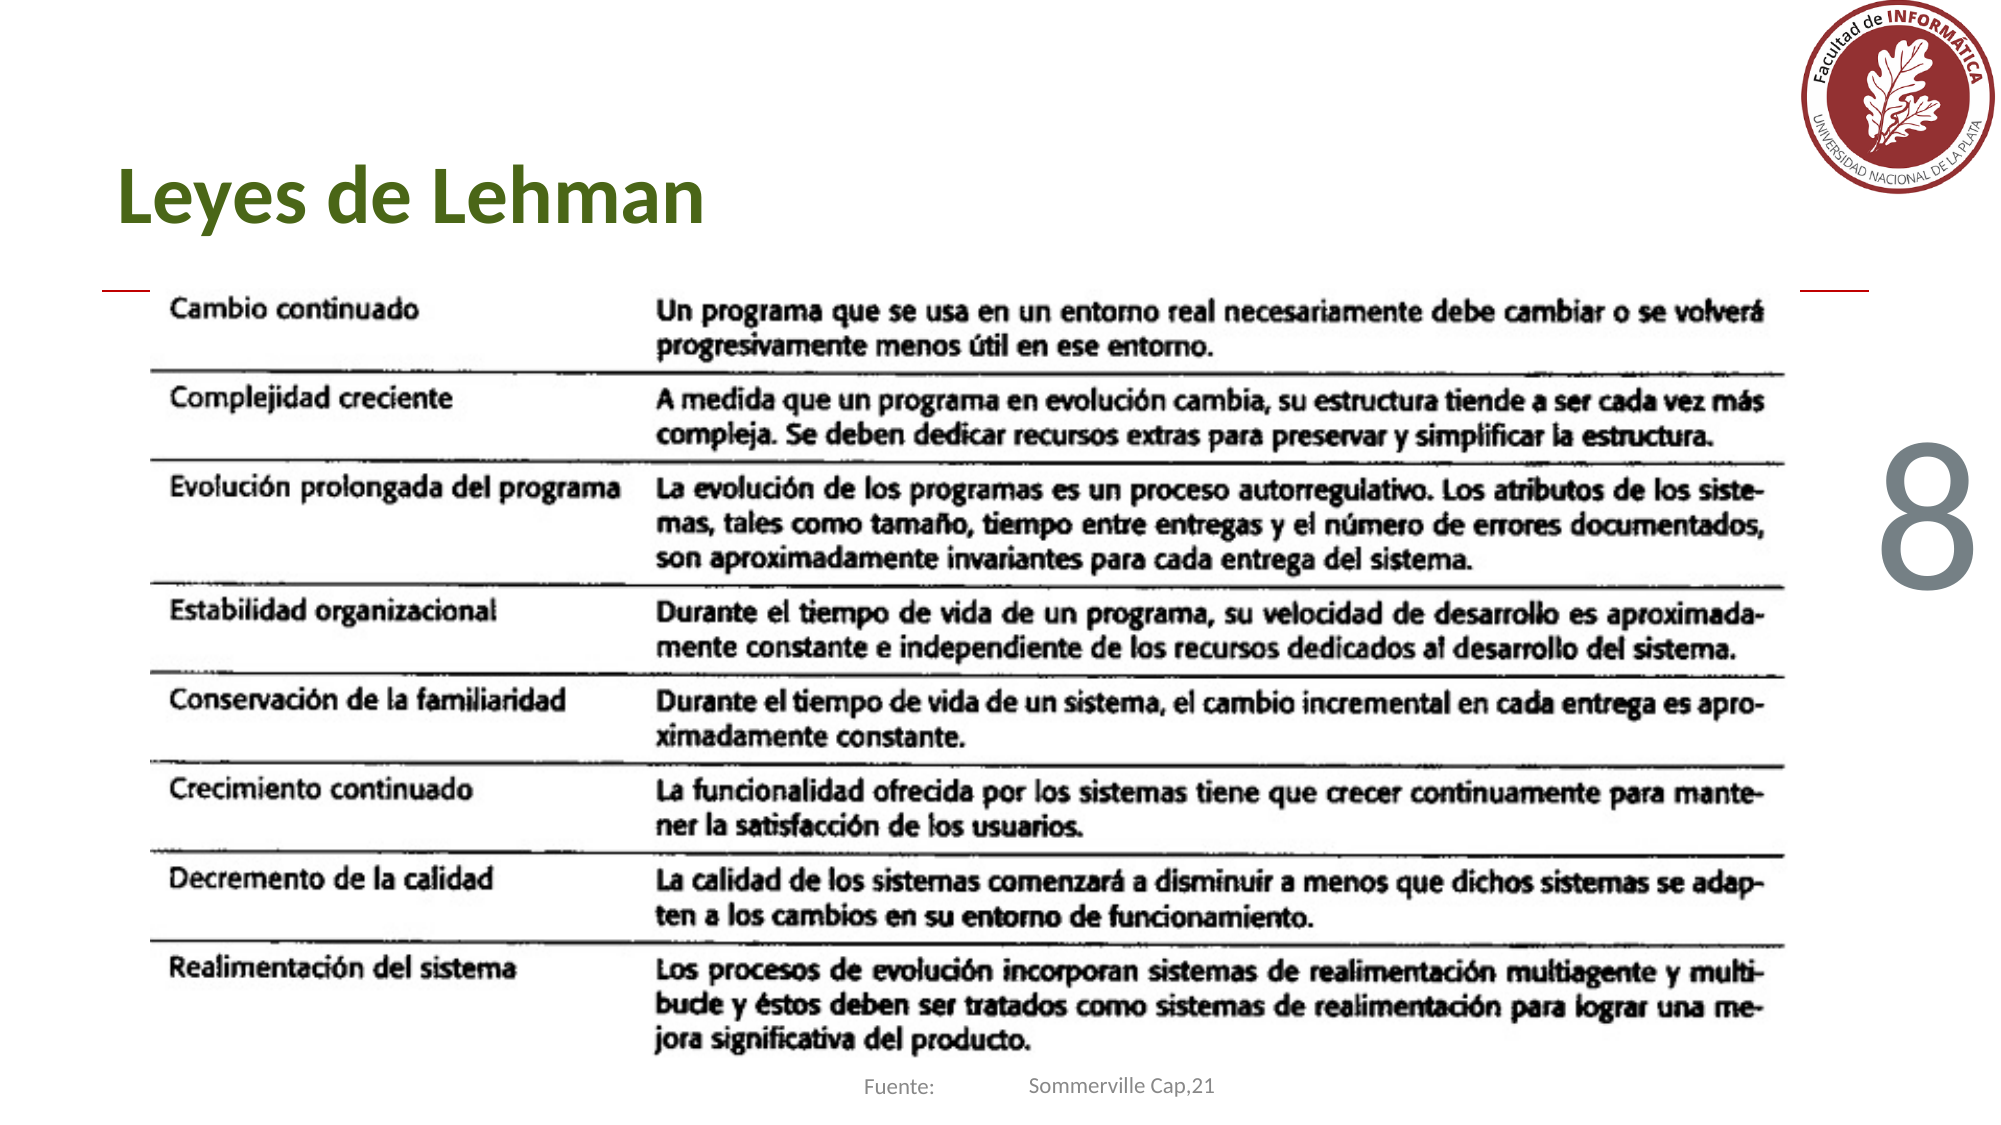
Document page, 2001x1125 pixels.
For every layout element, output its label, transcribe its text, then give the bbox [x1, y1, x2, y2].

title Leyes de Lehman [102, 105, 1747, 291]
picture [149, 288, 1800, 1070]
picture [1801, 0, 2000, 195]
slide_number 8 [1807, 467, 1998, 640]
list Sommerville Cap,21 [976, 1079, 1332, 1118]
